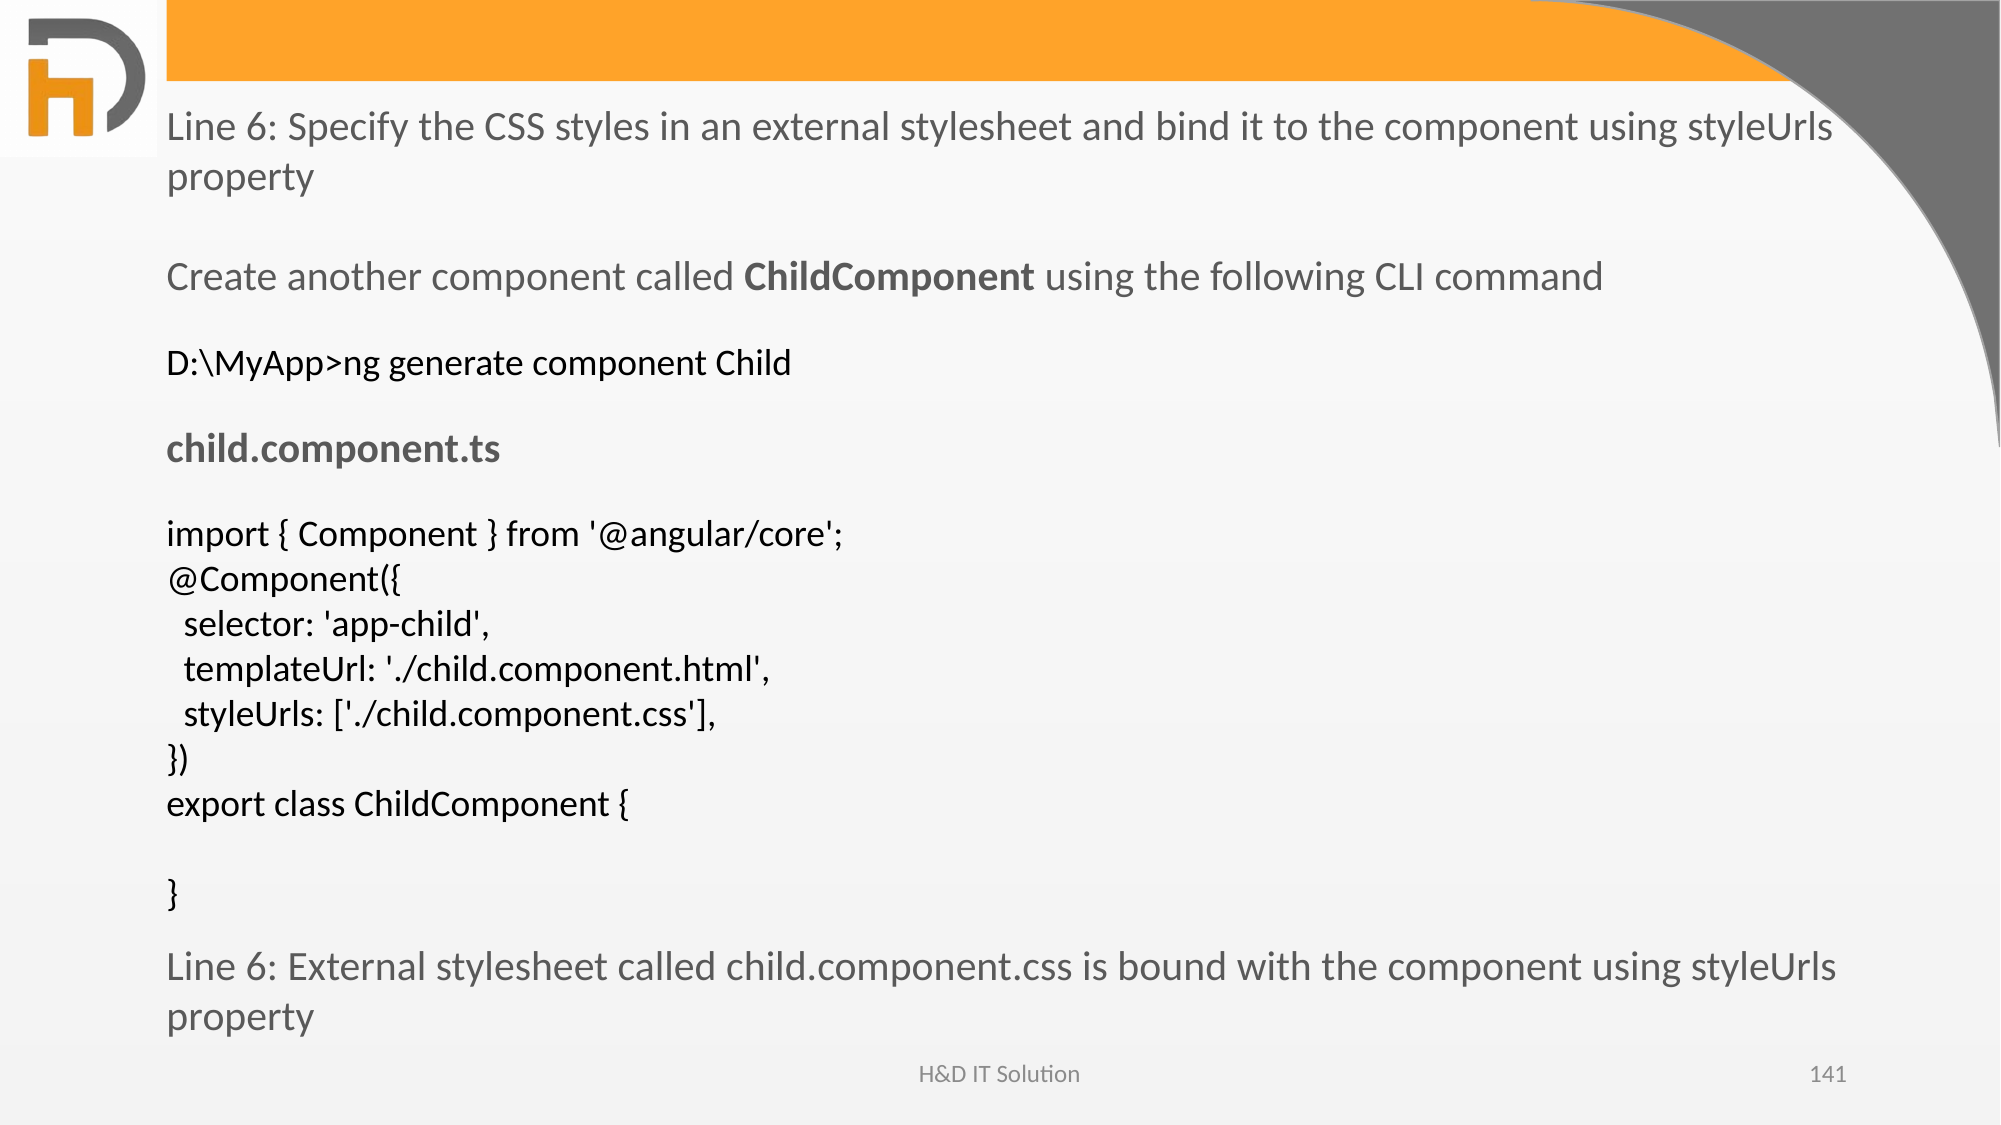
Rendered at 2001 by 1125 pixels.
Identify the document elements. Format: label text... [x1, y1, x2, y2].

text_box Line 6: Specify the CSS styles in an external stylesheet and bind it to the component using styleUrls property Create another component called ChildComponent using the following CLI command [151, 91, 1863, 307]
text_box D:\MyApp>ng generate component Child [151, 330, 1153, 391]
picture [0, 0, 157, 157]
slide_number 141 [1412, 1046, 1863, 1103]
text_box Line 6: External stylesheet called child.component.css is bound with the component using styleUrls property [151, 931, 1914, 1046]
text_box import { Component } from '@angular/core'; @Component({ selector: 'app-child', templateUrl: './child.component.html', styleUrls: ['./child.component.css'], }) export class ChildComponent { } [151, 501, 1603, 922]
footer H&D IT Solution [662, 1046, 1338, 1103]
text_box child.component.ts [151, 413, 1153, 479]
